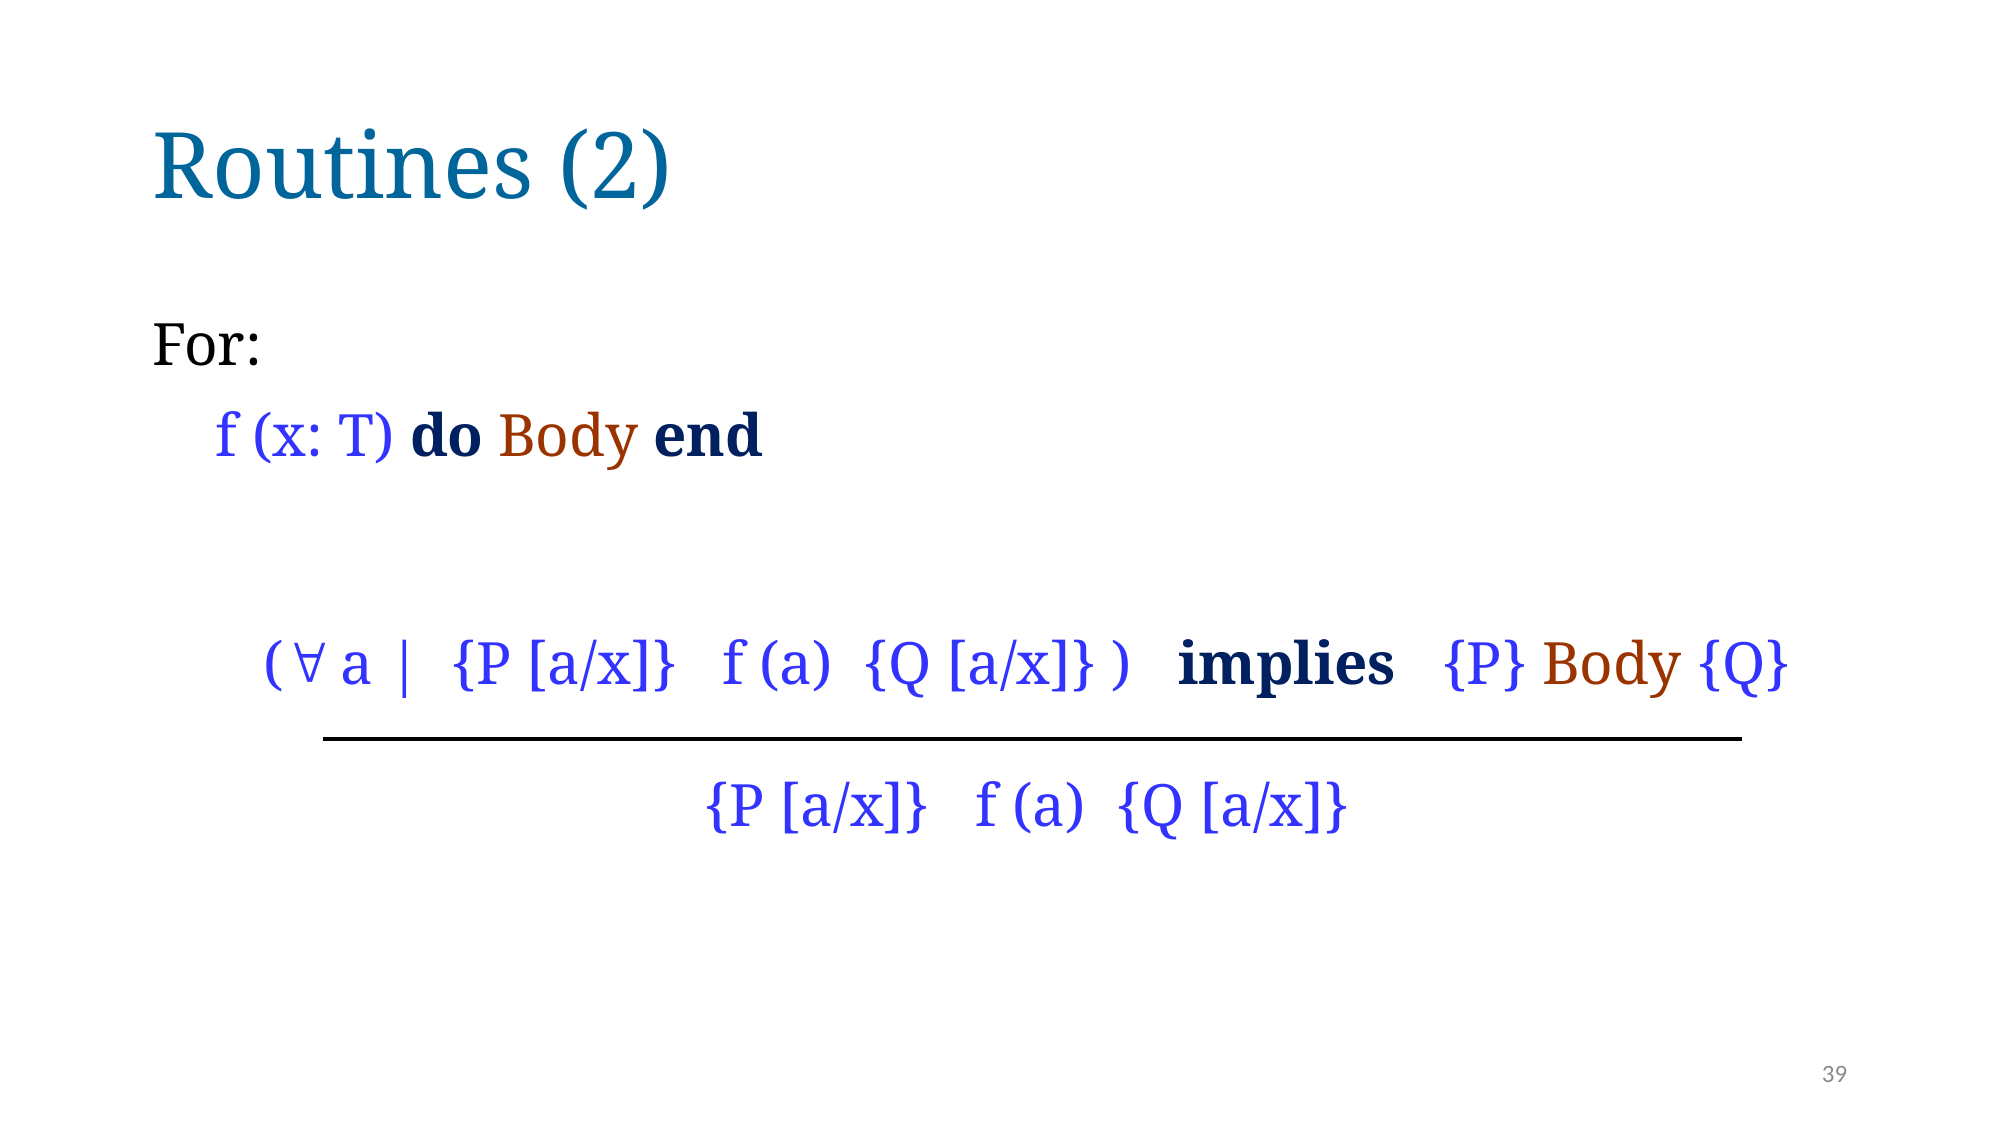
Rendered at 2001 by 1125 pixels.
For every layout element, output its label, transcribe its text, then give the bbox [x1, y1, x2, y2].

title Routines (2) [137, 59, 1863, 278]
text_box ( a | {P [a/x]} f (a) {Q [a/x]} ) implies {P} Body {Q} {P [a/x]} f (a) {Q [a/x]} [217, 619, 1840, 845]
list For: f (x: T) do Body end [137, 299, 1863, 498]
slide_number 39 [1412, 1042, 1863, 1103]
